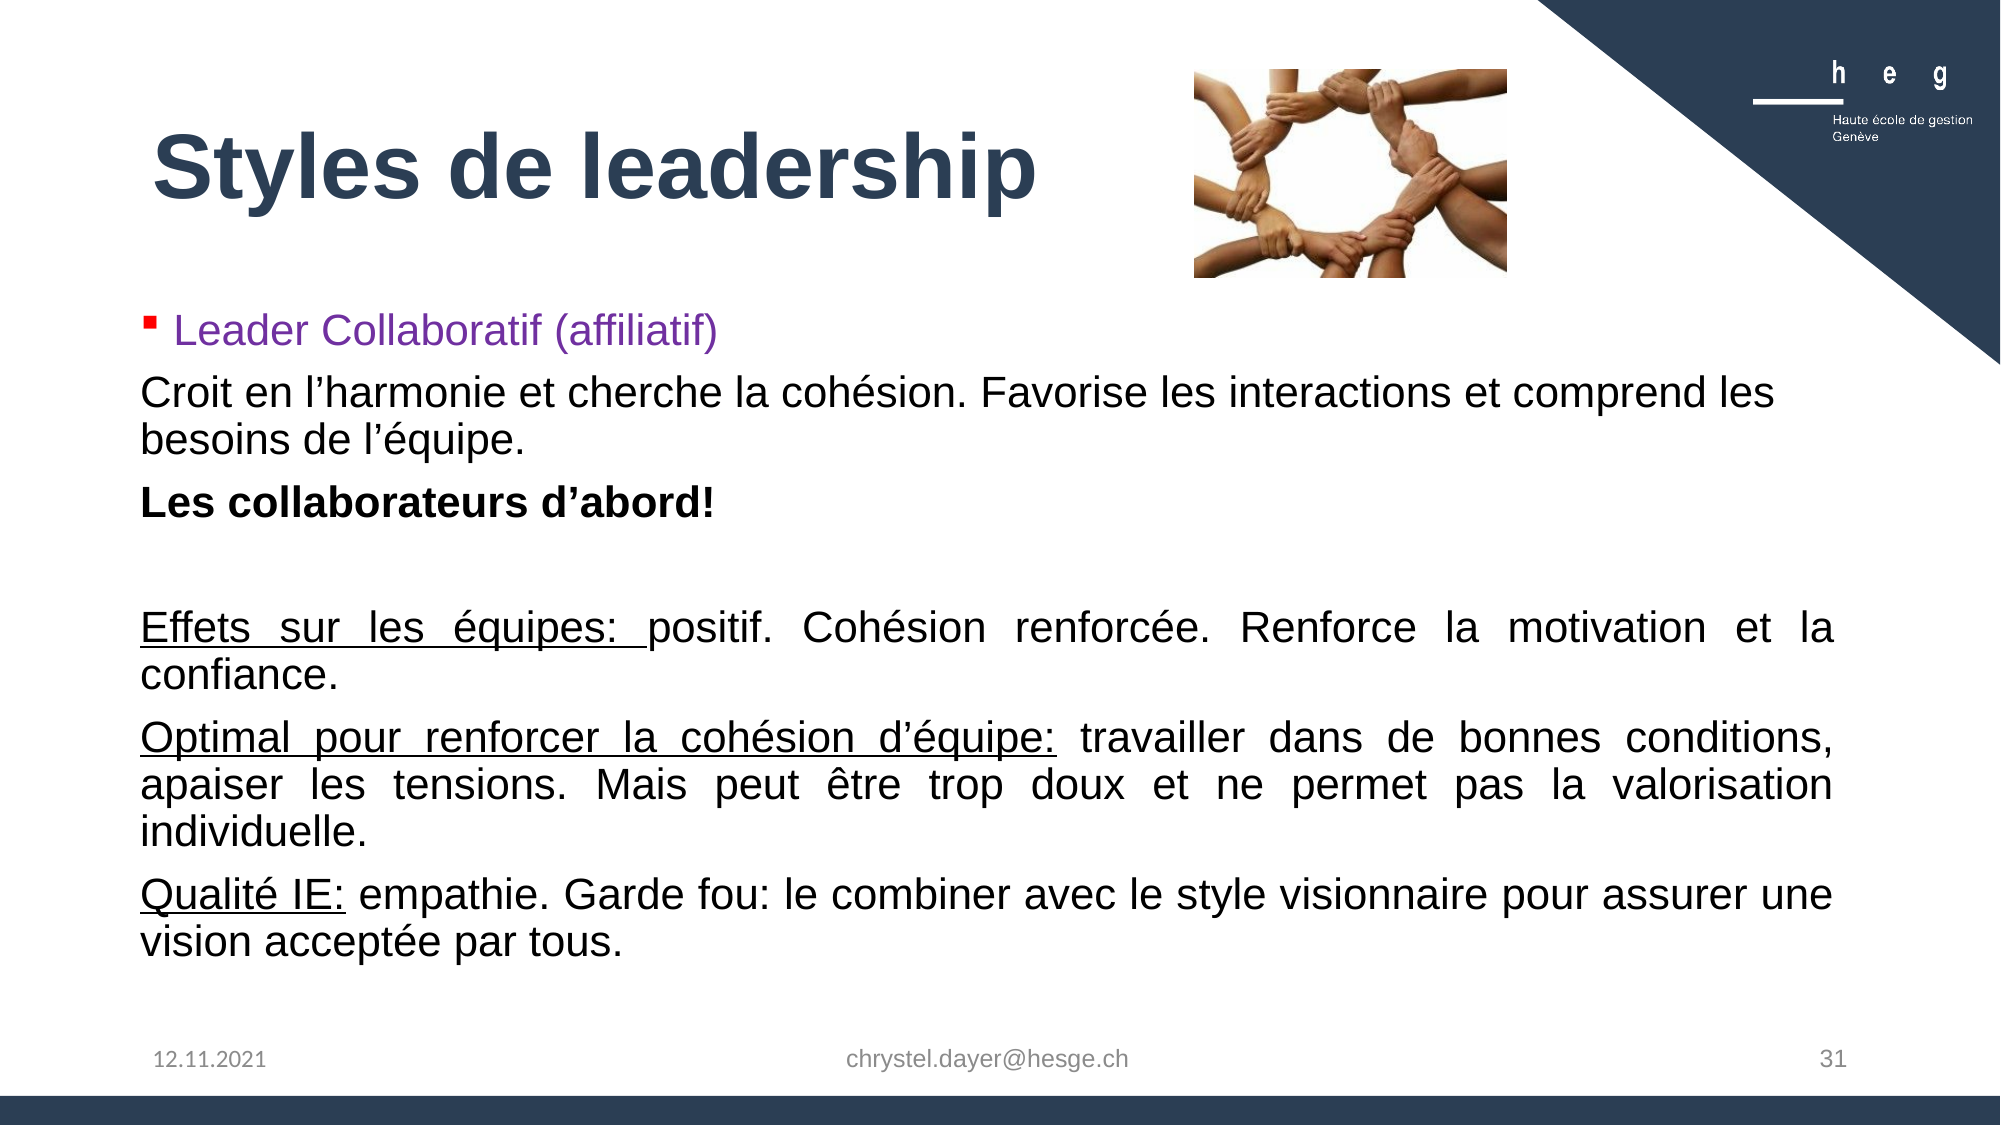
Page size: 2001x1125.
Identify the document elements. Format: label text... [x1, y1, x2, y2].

footer chrystel.dayer@hesge.ch [650, 1027, 1326, 1088]
list Leader Collaboratif (affiliatif) Croit en l’harmonie et cherche la cohésion. Favorise les interactions et comprend les besoins de l’équipe. Les collaborateurs d’abord! Effets sur les équipes: positif. Cohésion renforcée. Renforce la motivation et la confiance. Optimal pour renforcer la cohésion d’équipe: travailler dans de bonnes conditions, apaiser les tensions. Mais peut être trop doux et ne permet pas la valorisation individuelle. Qualité IE: empathie. Garde fou: le combiner avec le style visionnaire pour assurer une vision acceptée par tous. [125, 299, 1851, 978]
picture [1194, 69, 1507, 278]
slide_number 31 [1412, 1027, 1863, 1088]
picture [1753, 60, 1972, 141]
title Styles de leadership [137, 59, 1600, 278]
